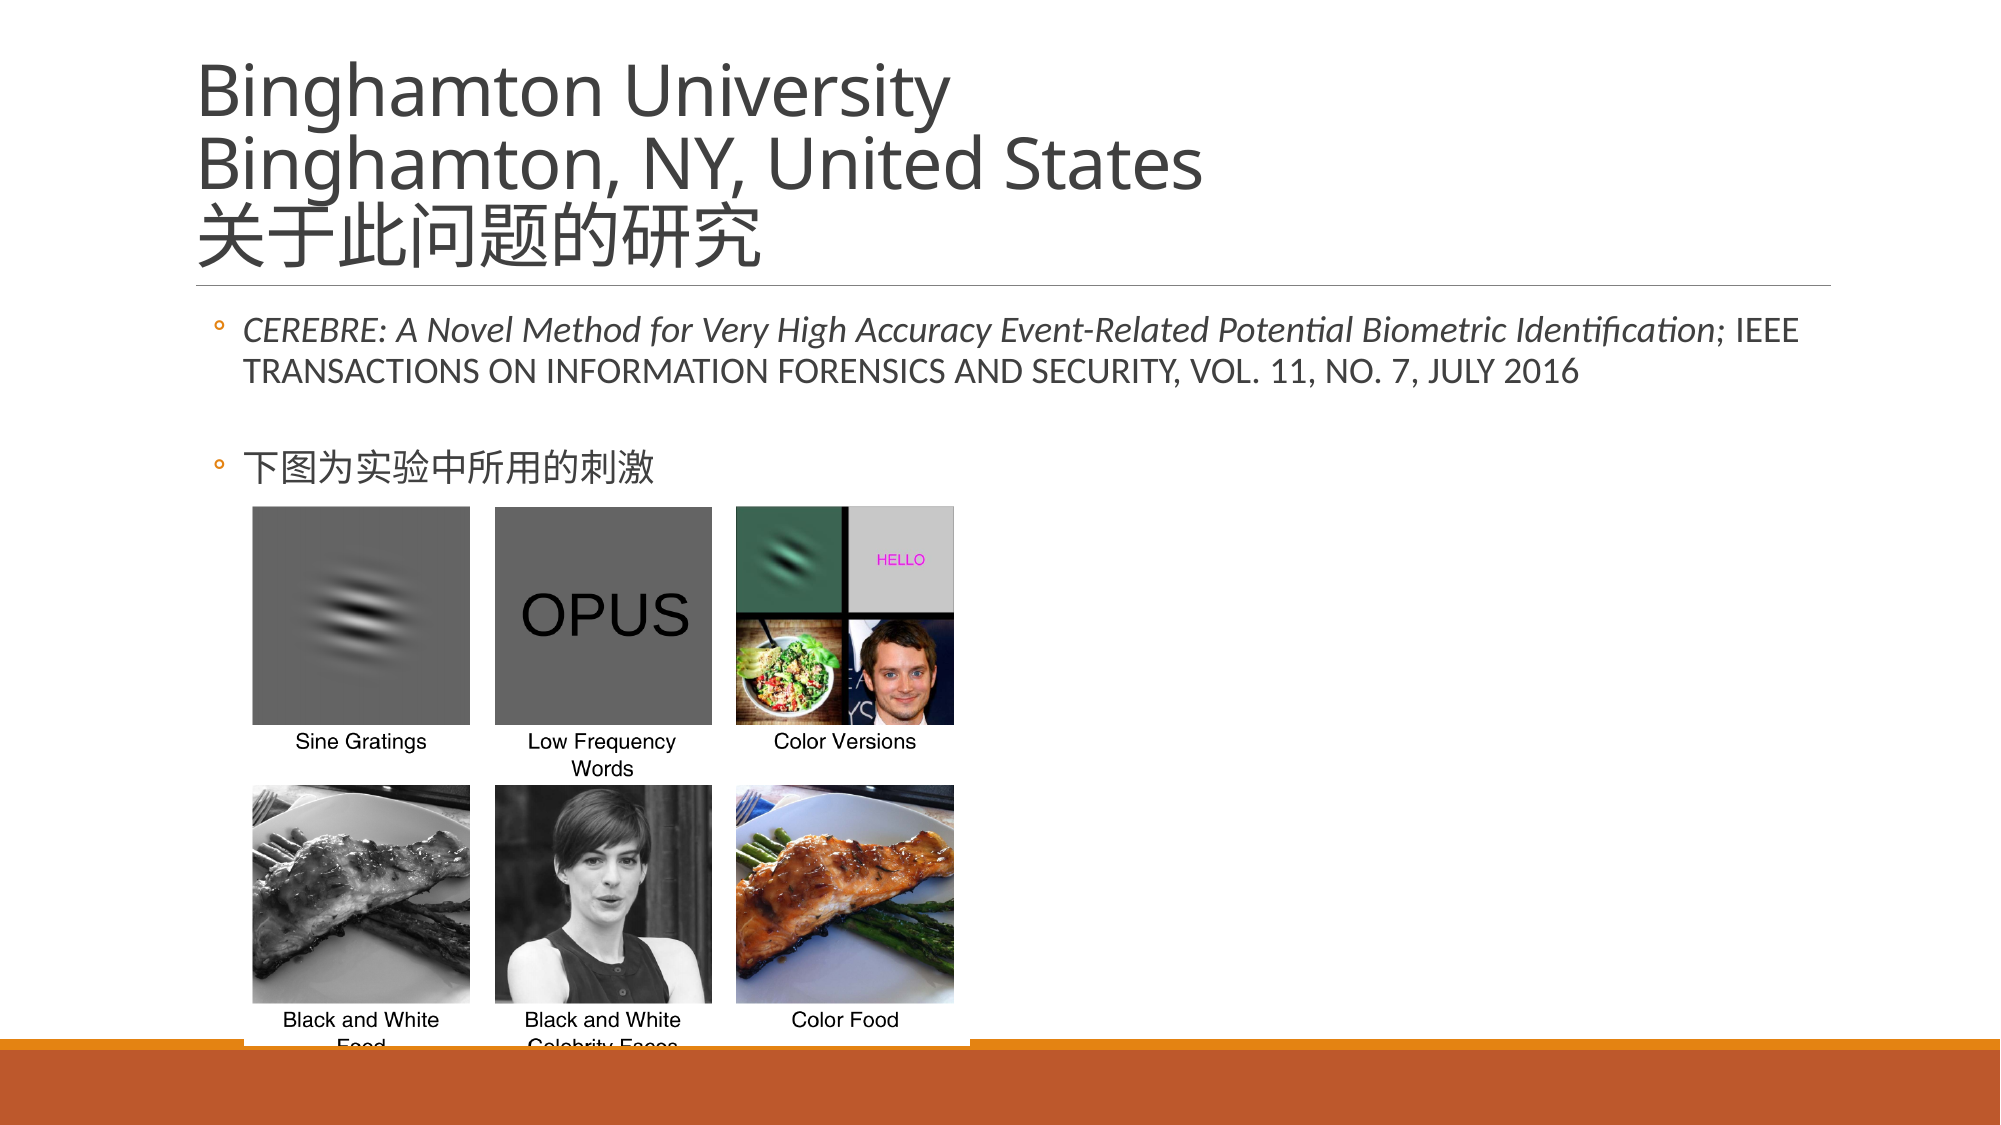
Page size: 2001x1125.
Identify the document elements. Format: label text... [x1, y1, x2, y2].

picture [243, 496, 971, 1046]
list CEREBRE: A Novel Method for Very High Accuracy Event-Related Potential Biometric Identification; IEEE TRANSACTIONS ON INFORMATION FORENSICS AND SECURITY, VOL. 11, NO. 7, JULY 2016 下图为实验中所用的刺激 [180, 302, 1830, 963]
title Binghamton University Binghamton, NY, United States 关于此问题的研究 [180, 47, 1830, 285]
